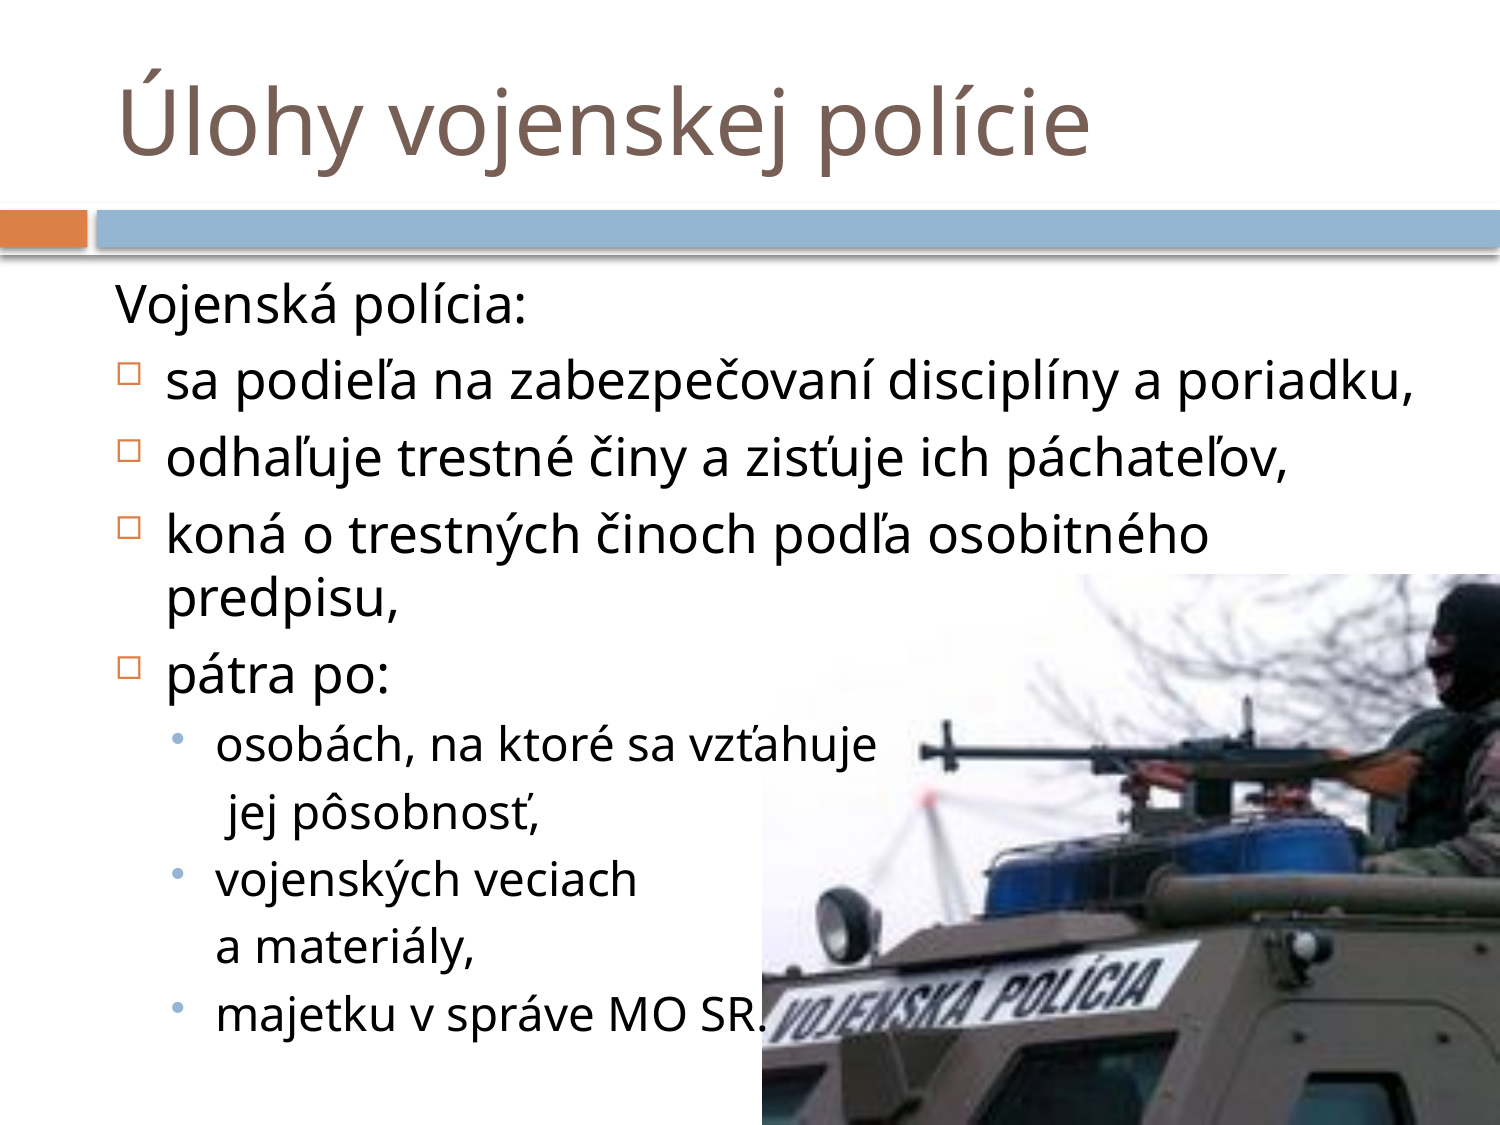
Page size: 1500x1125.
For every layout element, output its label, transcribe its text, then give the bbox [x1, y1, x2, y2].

picture [761, 573, 1500, 1125]
list Vojenská polícia: sa podieľa na zabezpečovaní disciplíny a poriadku, odhaľuje trestné činy a zisťuje ich páchateľov, koná o trestných činoch podľa osobitného predpisu, pátra po: osobách, na ktoré sa vzťahuje jej pôsobnosť, vojenských veciach a materiály, majetku v správe MO SR. [100, 262, 1438, 1083]
title Úlohy vojenskej polície [100, 37, 1438, 200]
